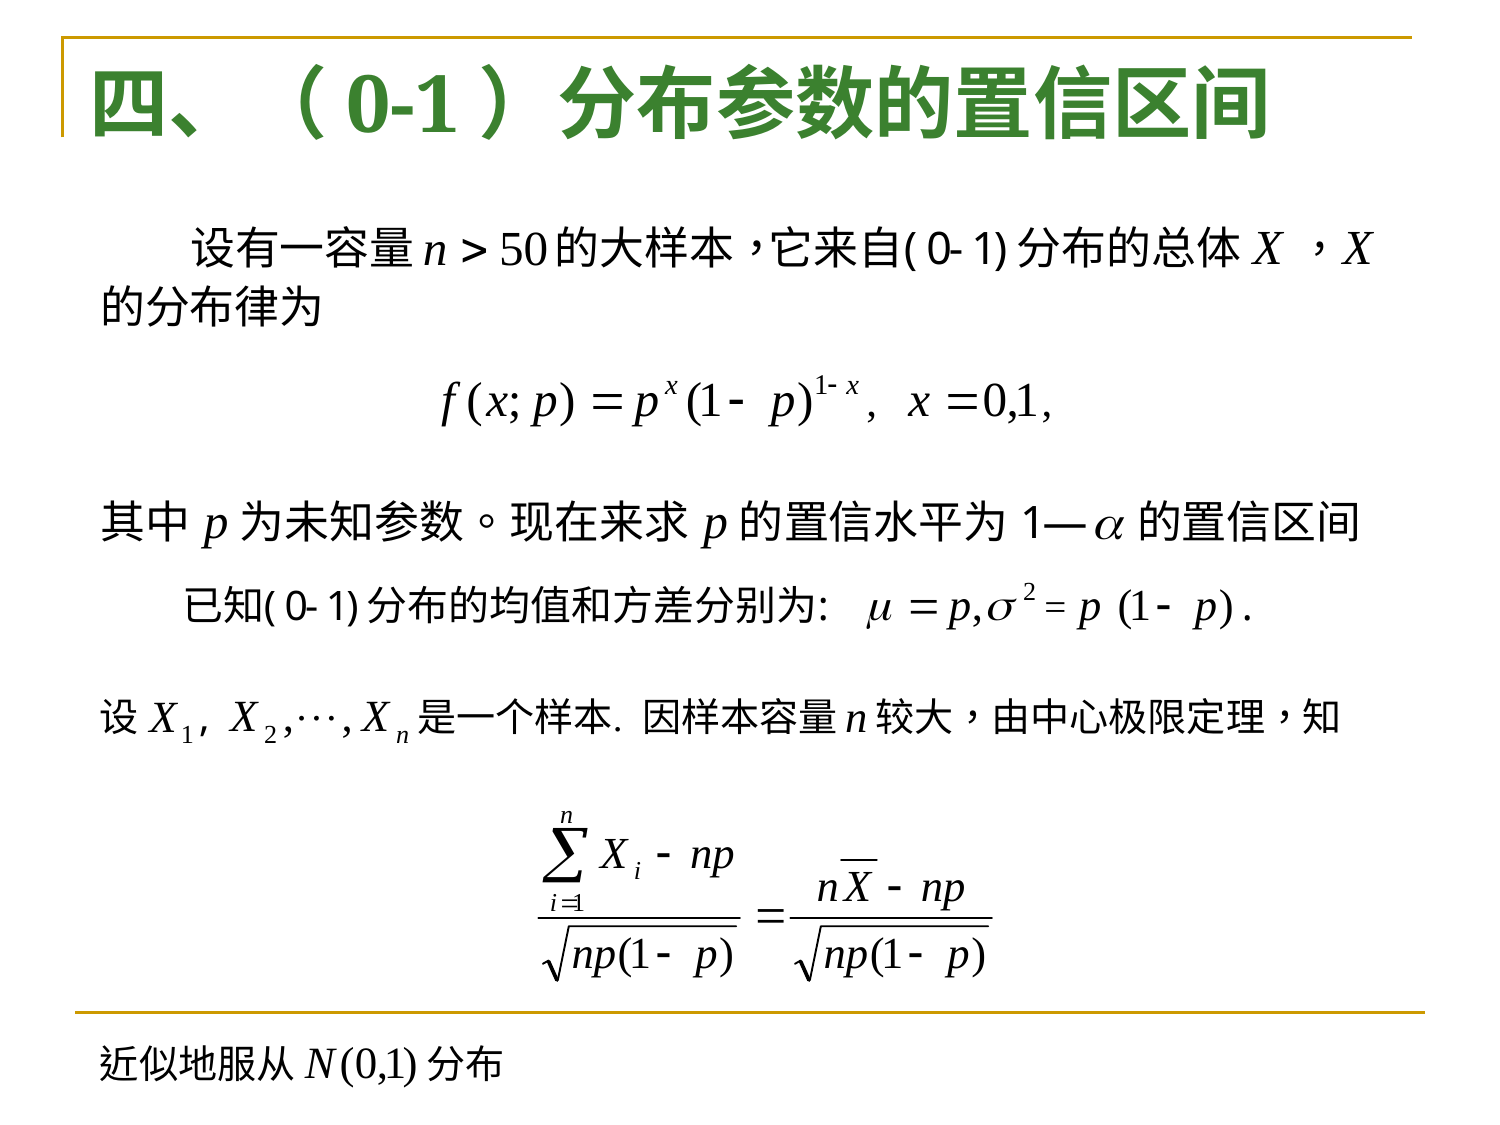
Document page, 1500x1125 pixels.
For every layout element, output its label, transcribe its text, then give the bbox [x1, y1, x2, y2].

title 四、（0-1）分布参数的置信区间 [75, 45, 1425, 233]
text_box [99, 219, 1388, 601]
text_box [99, 547, 1341, 1125]
